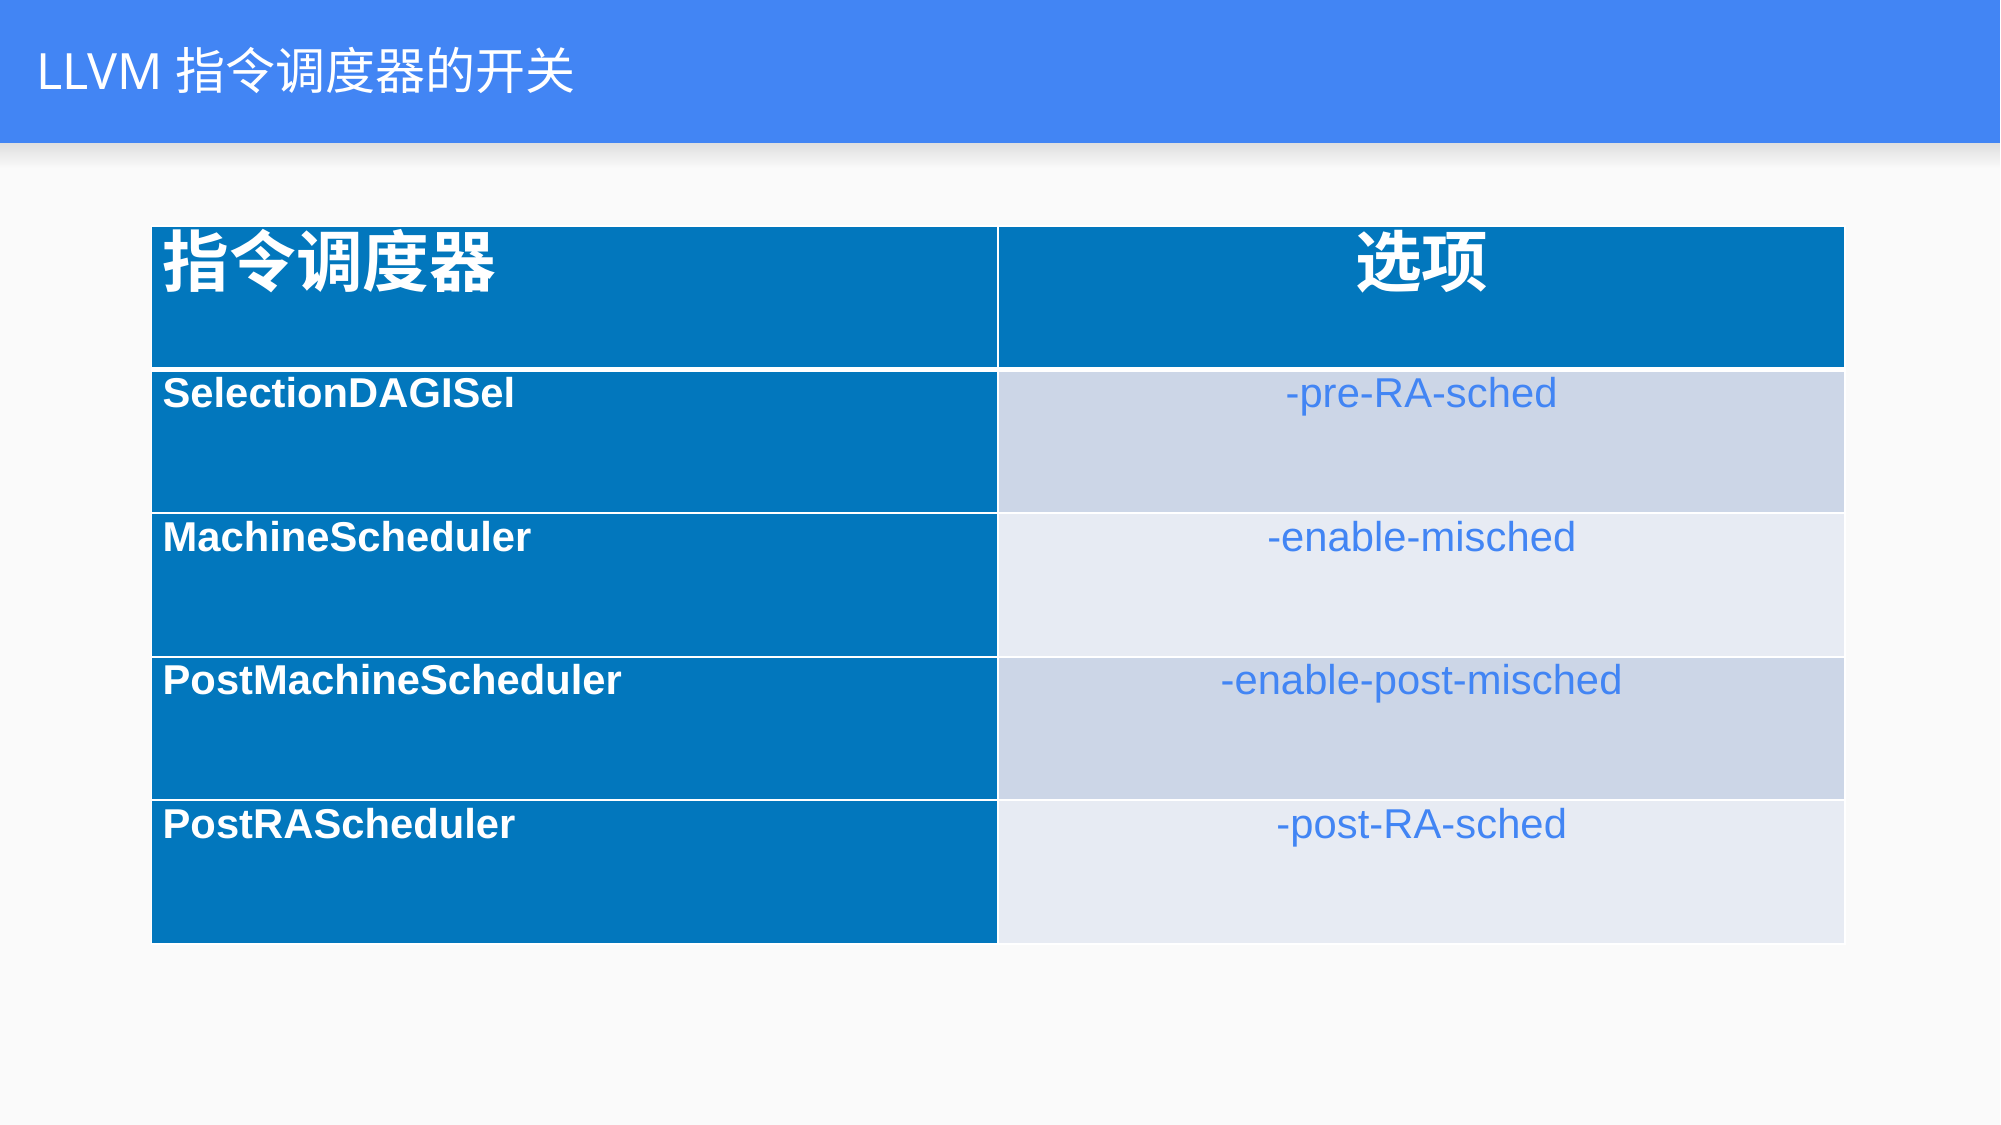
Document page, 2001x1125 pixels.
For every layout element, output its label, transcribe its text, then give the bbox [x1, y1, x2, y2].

table_cell SelectionDAGISel [152, 372, 997, 512]
table_cell -pre-RA-sched [999, 372, 1844, 512]
table_cell MachineScheduler [152, 514, 997, 656]
table_cell -enable-post-misched [999, 658, 1844, 799]
table_cell PostMachineScheduler [152, 658, 997, 799]
title LLVM指令调度器的开关 [21, 3, 1953, 136]
table_header 选项 [999, 227, 1844, 367]
table_header 指令调度器 [152, 227, 997, 367]
table_cell -post-RA-sched [999, 801, 1844, 943]
table_cell -enable-misched [999, 514, 1844, 656]
table_cell PostRAScheduler [152, 801, 997, 943]
